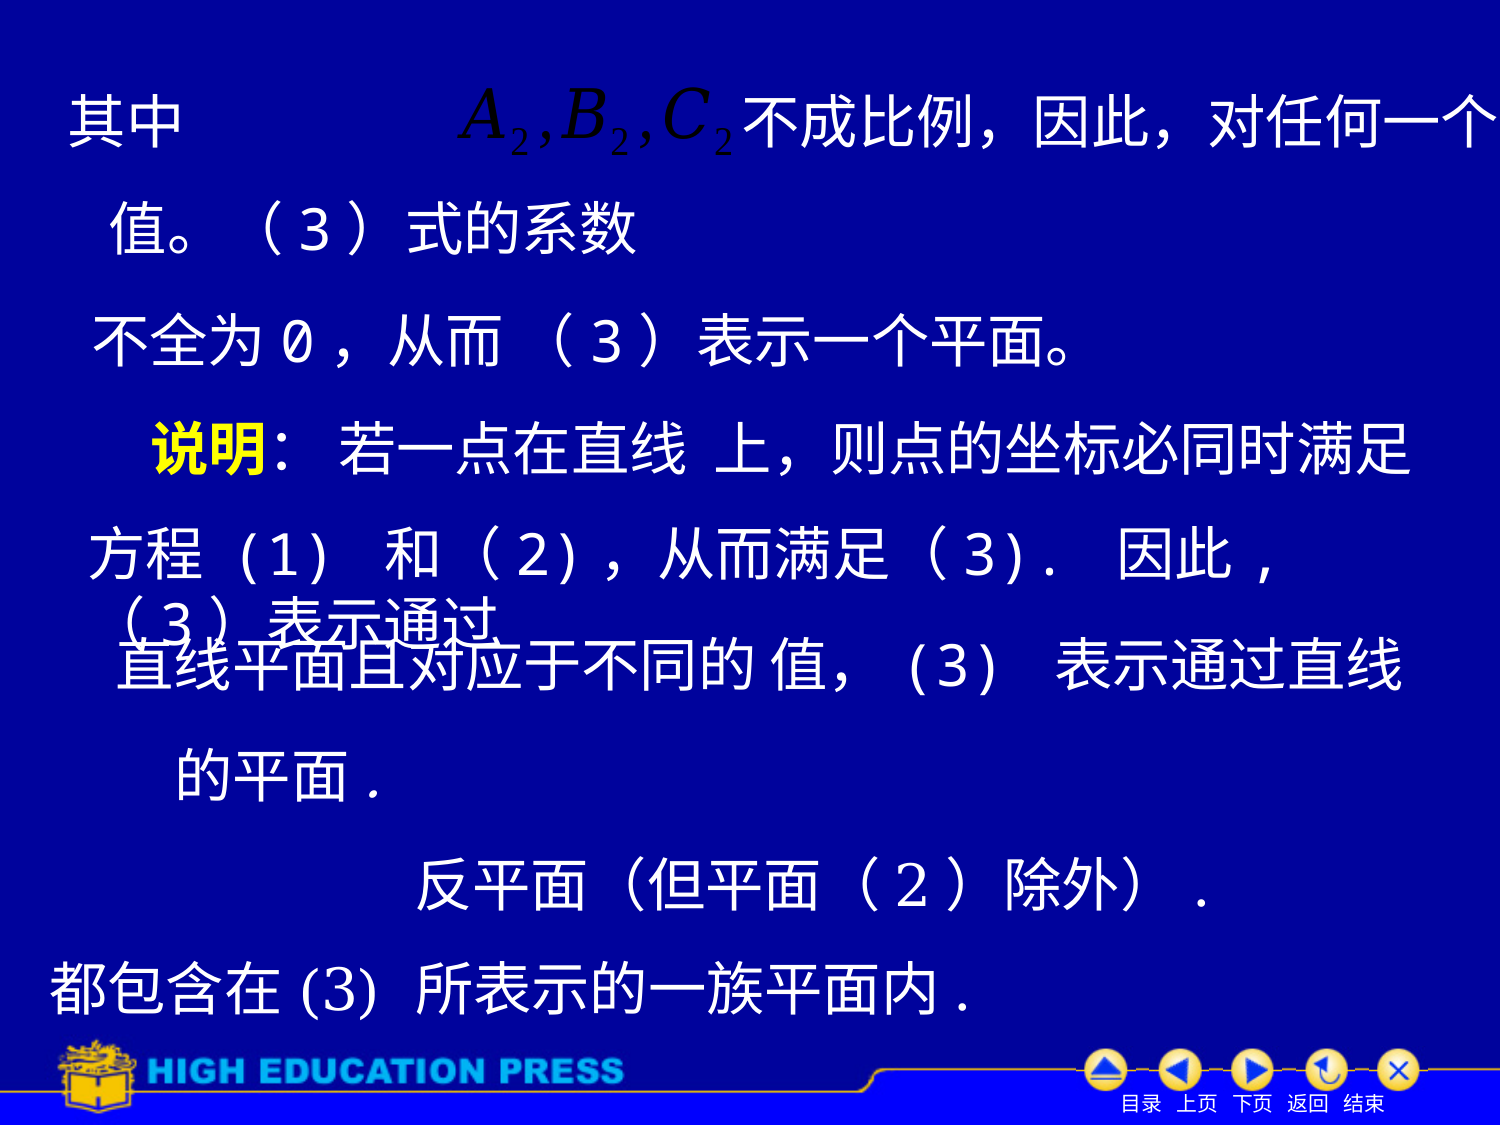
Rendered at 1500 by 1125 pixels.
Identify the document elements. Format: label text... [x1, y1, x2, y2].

picture [329, 665, 338, 683]
picture [365, 674, 390, 684]
text_box 不成比例，因此，对任何一个 [726, 78, 1500, 163]
picture [795, 672, 816, 677]
picture [300, 665, 309, 683]
picture [1209, 665, 1219, 669]
picture [795, 665, 816, 669]
picture [130, 679, 158, 684]
picture [365, 665, 390, 669]
picture [1302, 679, 1330, 684]
picture [1302, 671, 1330, 676]
picture [660, 665, 676, 675]
picture [795, 680, 816, 685]
text_box 都包含在(3) 所表示的一族平面内. [34, 944, 987, 1030]
picture [313, 667, 325, 673]
picture [0, 0, 1500, 1125]
picture [719, 145, 726, 152]
picture [1195, 665, 1205, 669]
picture [313, 677, 325, 683]
picture [707, 666, 719, 681]
picture [130, 671, 158, 676]
text_box 方程 (1) 和（2)，从而满足（3). 因此, （3）表示通过 [72, 509, 1500, 665]
text_box 不全为0，从而 （3）表示一个平面。 [76, 296, 1199, 382]
